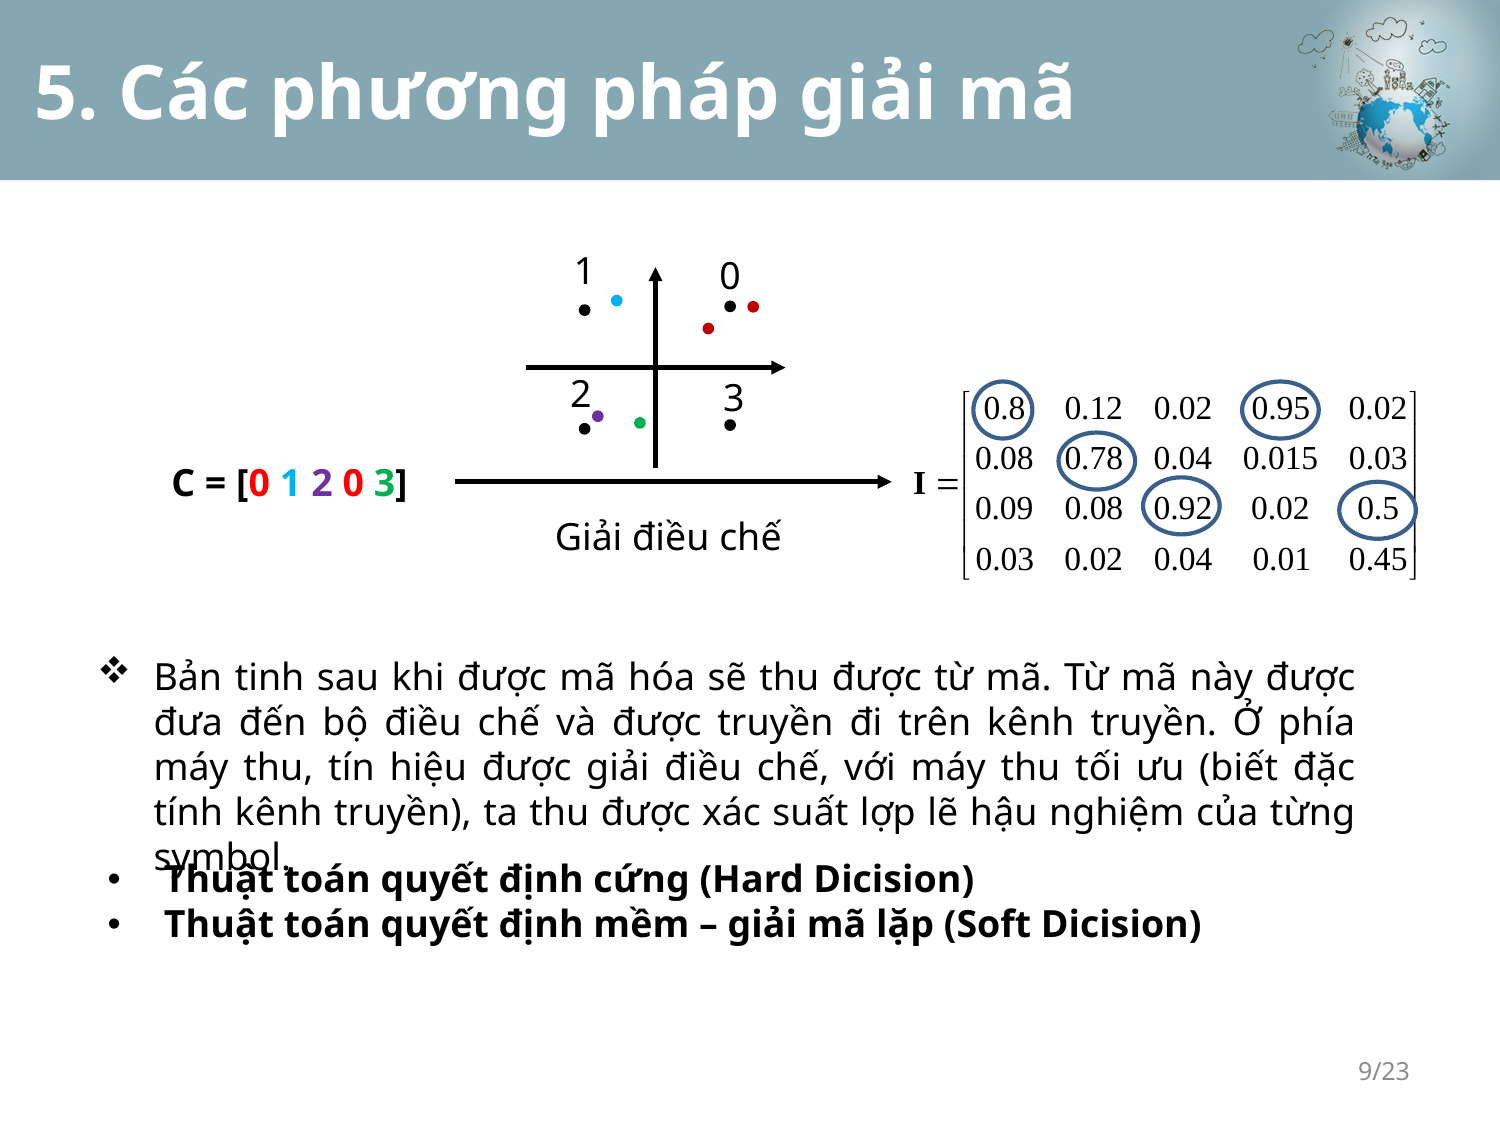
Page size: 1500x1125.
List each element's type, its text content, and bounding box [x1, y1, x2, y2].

text_box [702, 322, 715, 335]
text_box [724, 305, 736, 313]
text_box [908, 385, 1428, 587]
text_box Giải điều chế [539, 505, 797, 566]
text_box [1261, 379, 1300, 383]
text_box [610, 294, 623, 307]
text_box [724, 427, 736, 431]
slide_number 9/23 [1074, 1042, 1425, 1103]
text_box 2 [555, 376, 607, 423]
text_box [592, 410, 604, 423]
text_box 0 [704, 244, 756, 305]
text_box C = [0 1 2 0 3] [156, 451, 423, 512]
title 5. Các phương pháp giải mã [0, 2, 1500, 176]
text_box [747, 300, 759, 313]
text_box Thuật toán quyết định cứng (Hard Dicision) Thuật toán quyết định mềm – giải mã lặp (Soft Dicision) [17, 848, 1341, 953]
text_box 3 [708, 376, 760, 427]
text_box [578, 423, 591, 435]
text_box [988, 379, 1018, 383]
text_box Bản tinh sau khi được mã hóa sẽ thu được từ mã. Từ mã này được đưa đến bộ điều chế và được truyền đi trên kênh truyền. Ở phía máy thu, tín hiệu được giải điều chế, với máy thu tối ưu (biết đặc tính kênh truyền), ta thu được xác suất lợp lẽ hậu nghiệm của từng symbol. [82, 645, 1371, 885]
picture [0, 176, 1500, 1125]
text_box [578, 304, 591, 316]
text_box [634, 417, 646, 429]
text_box 1 [559, 239, 611, 300]
